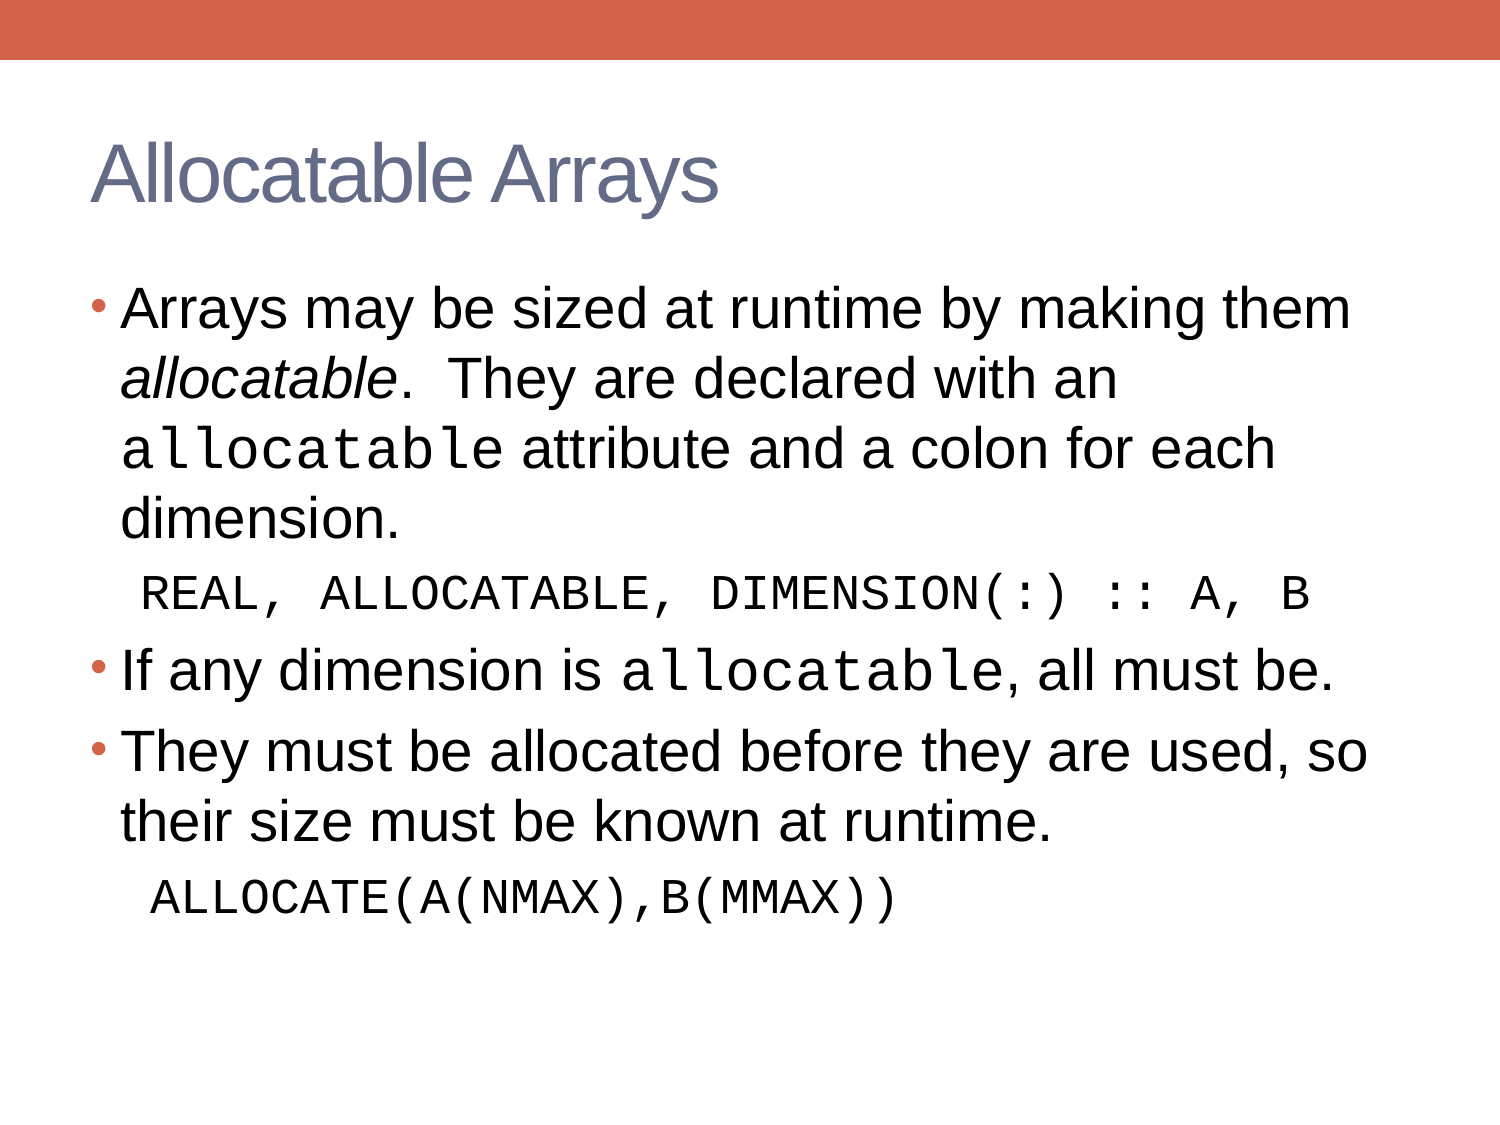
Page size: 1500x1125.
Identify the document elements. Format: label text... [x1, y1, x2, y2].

title Allocatable Arrays [75, 87, 1425, 250]
list Arrays may be sized at runtime by making them allocatable. They are declared with an allocatable attribute and a colon for each dimension. REAL, ALLOCATABLE, DIMENSION(:) :: A, B If any dimension is allocatable, all must be. They must be allocated before they are used, so their size must be known at runtime. ALLOCATE(A(NMAX),B(MMAX)) [75, 262, 1425, 1063]
